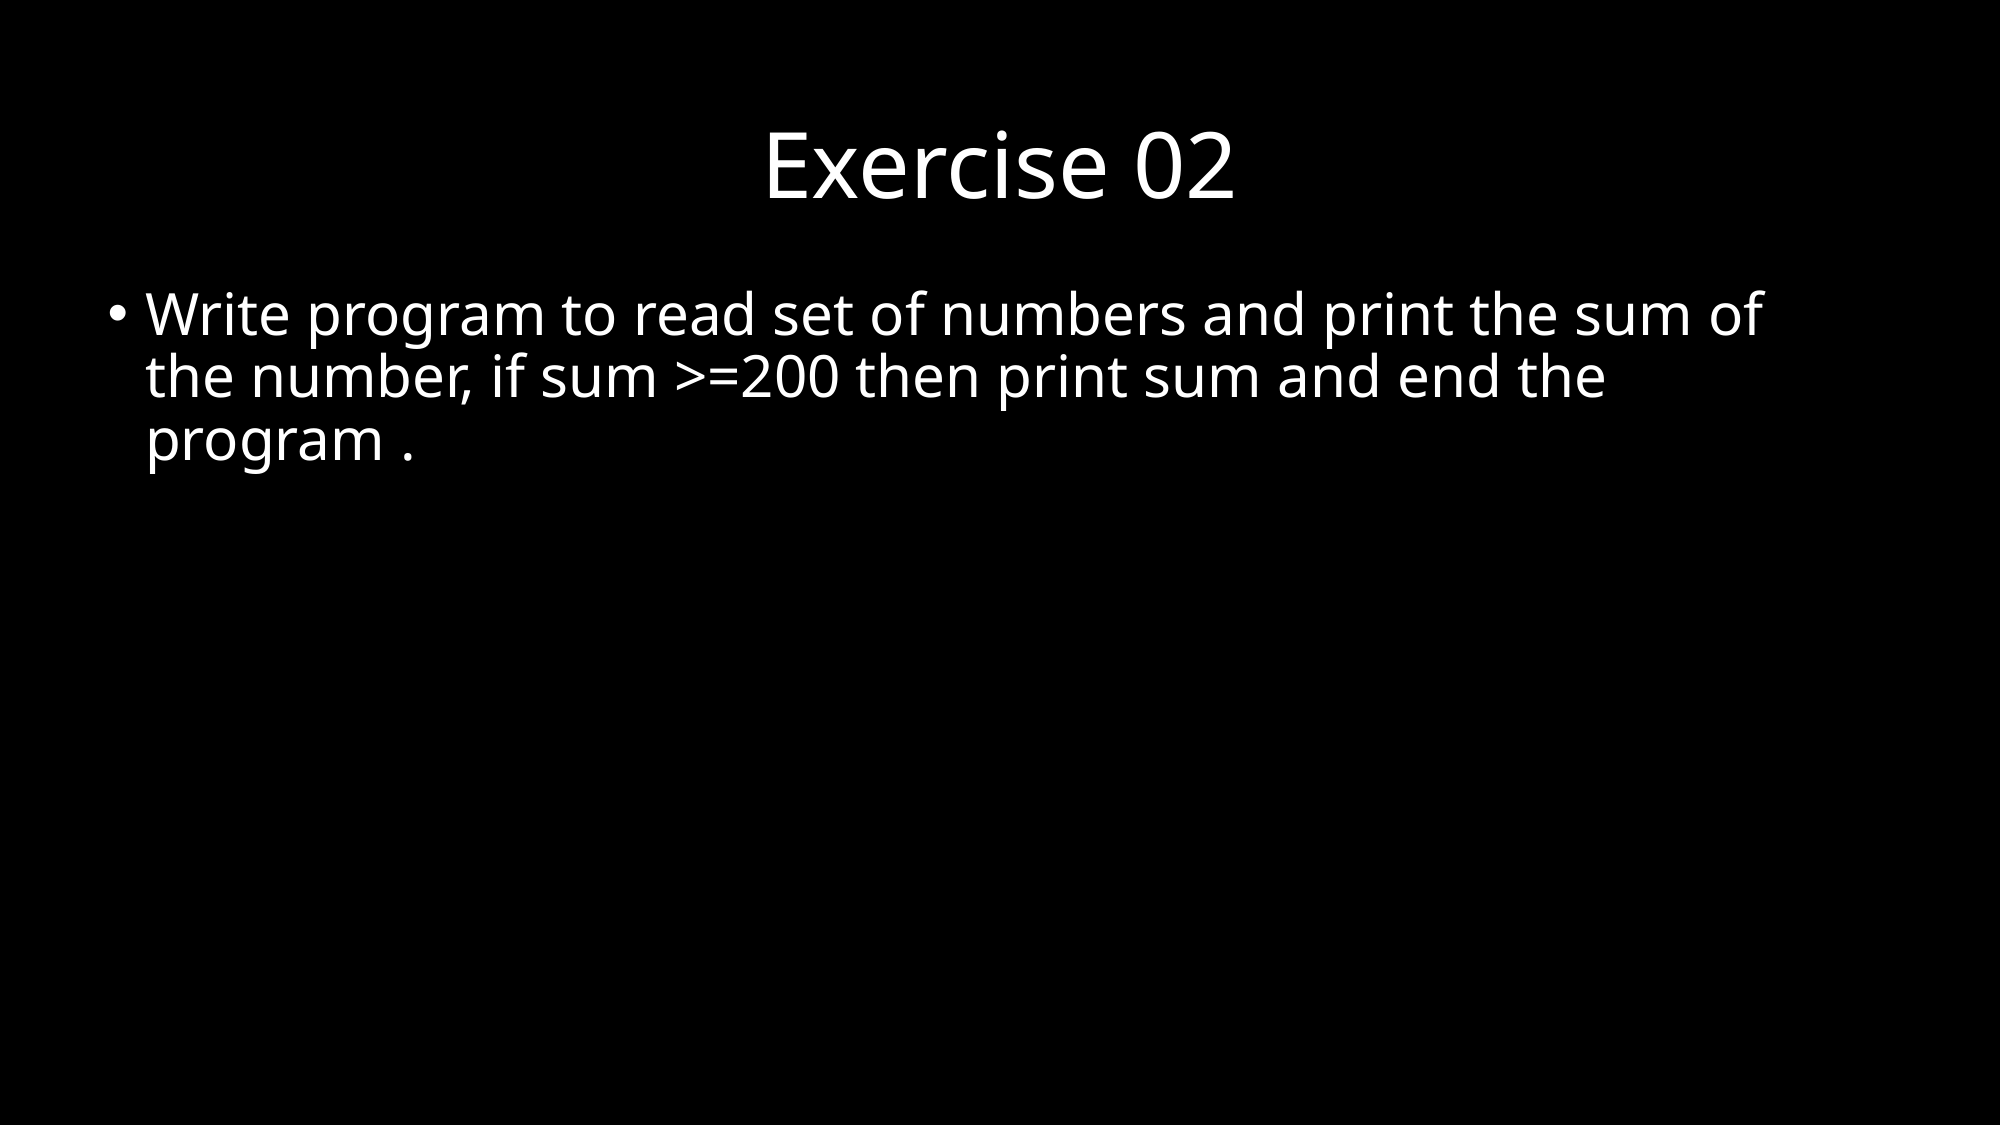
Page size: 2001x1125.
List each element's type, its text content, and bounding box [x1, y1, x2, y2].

list Write program to read set of numbers and print the sum of the number, if sum >=200 then print sum and end the program . [92, 277, 1863, 1014]
title Exercise 02 [137, 59, 1863, 277]
